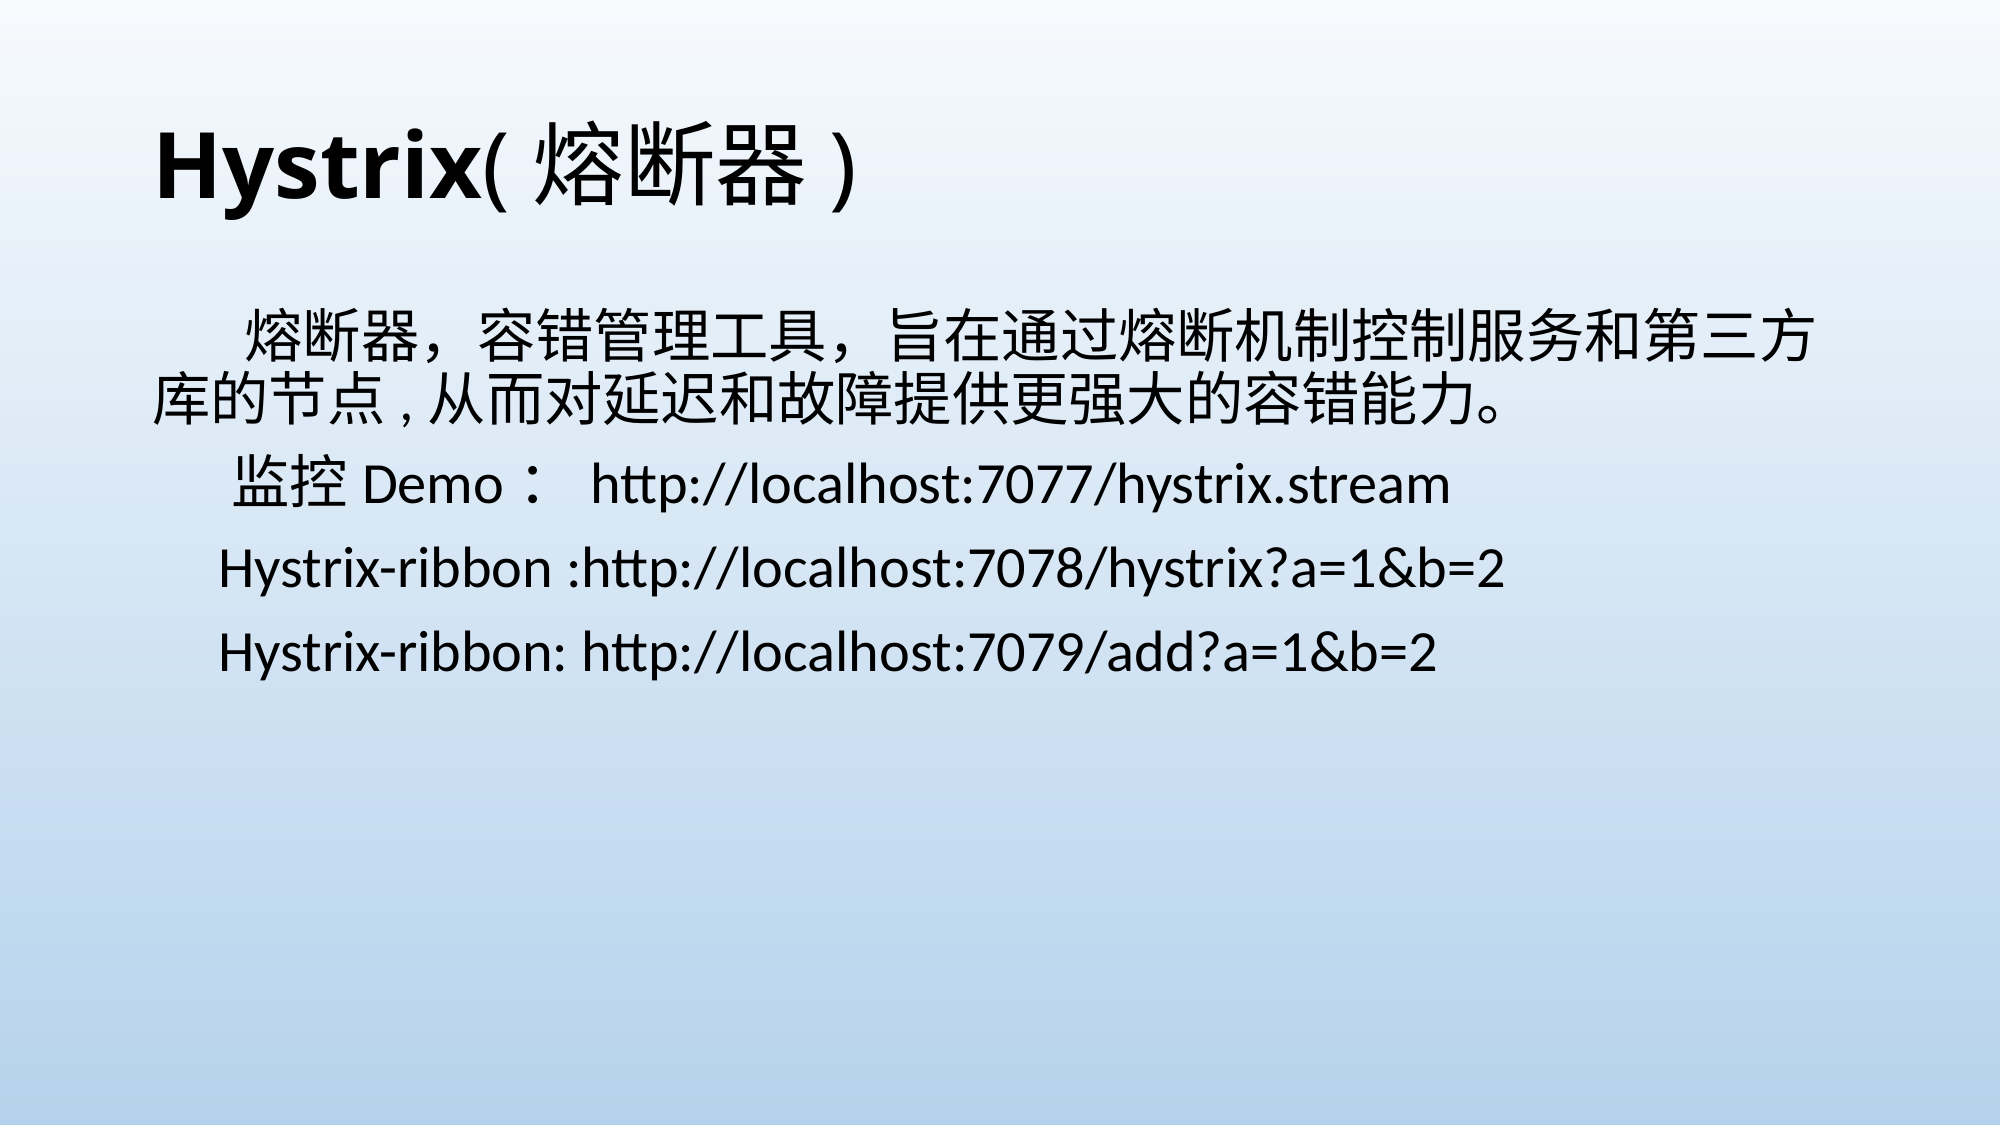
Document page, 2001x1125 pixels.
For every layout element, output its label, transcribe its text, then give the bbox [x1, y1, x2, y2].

title Hystrix(熔断器) [137, 59, 1863, 278]
list 熔断器，容错管理工具，旨在通过熔断机制控制服务和第三方库的节点,从而对延迟和故障提供更强大的容错能力。 监控Demo：http://localhost:7077/hystrix.stream Hystrix-ribbon :http://localhost:7078/hystrix?a=1&b=2 Hystrix-ribbon: http://localhost:7079/add?a=1&b=2 [137, 299, 1863, 1014]
